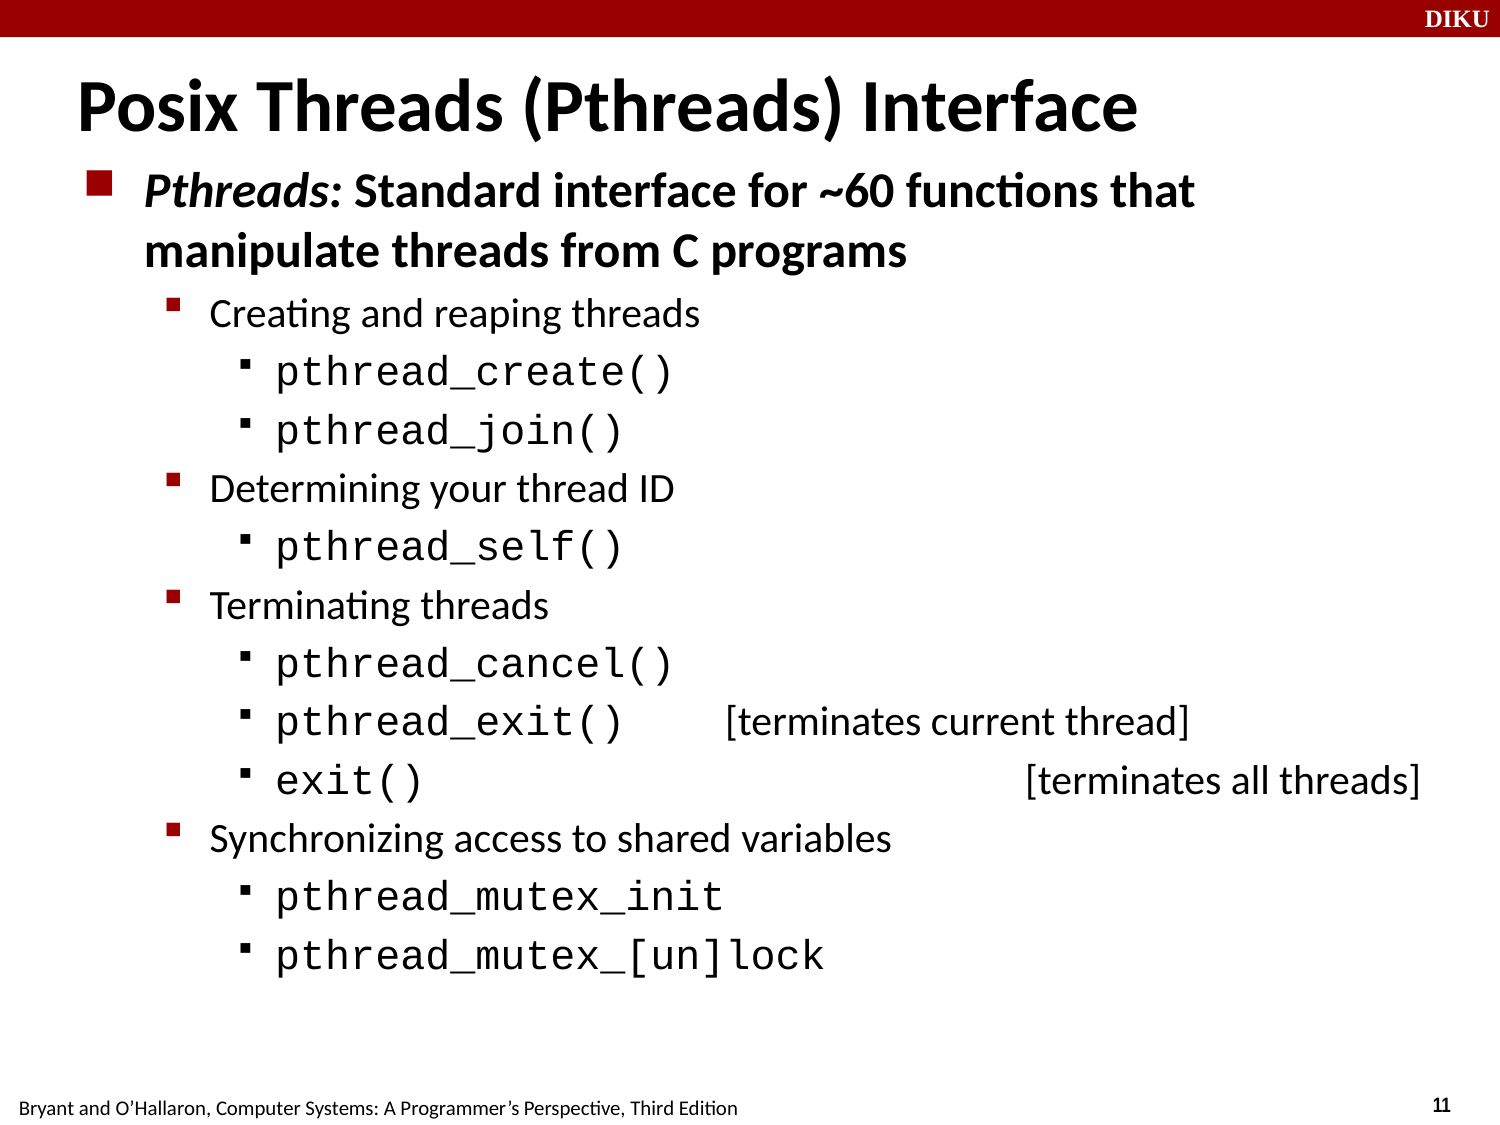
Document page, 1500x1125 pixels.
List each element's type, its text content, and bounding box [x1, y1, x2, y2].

text_box Pthreads: Standard interface for ~60 functions that manipulate threads from C programs Creating and reaping threads pthread_create() pthread_join() Determining your thread ID pthread_self() Terminating threads pthread_cancel() pthread_exit() [terminates current thread] exit() [terminates all threads] Synchronizing access to shared variables pthread_mutex_init pthread_mutex_[un]lock [72, 149, 1450, 1063]
text_box Posix Threads (Pthreads) Interface [62, 54, 1369, 149]
